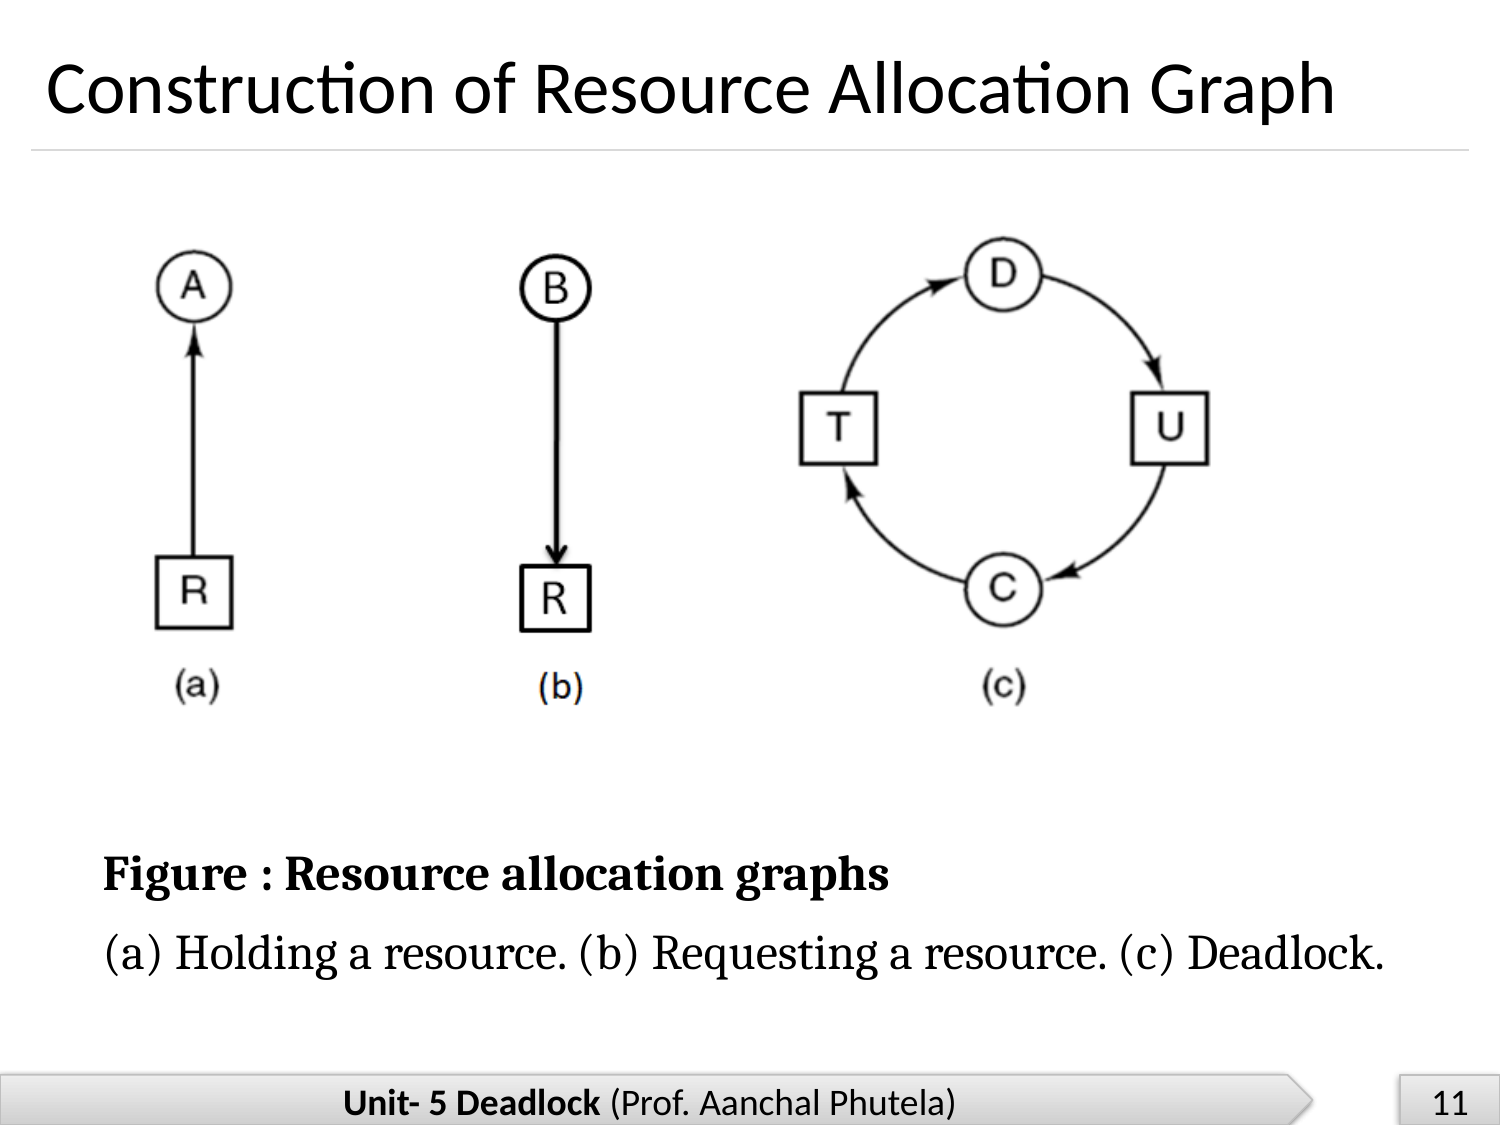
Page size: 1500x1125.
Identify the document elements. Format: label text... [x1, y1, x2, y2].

picture [112, 199, 1301, 760]
list Figure : Resource allocation graphs (a) Holding a resource. (b) Requesting a resource. (c) Deadlock. [87, 825, 1413, 1050]
title Construction of Resource Allocation Graph [31, 17, 1469, 150]
